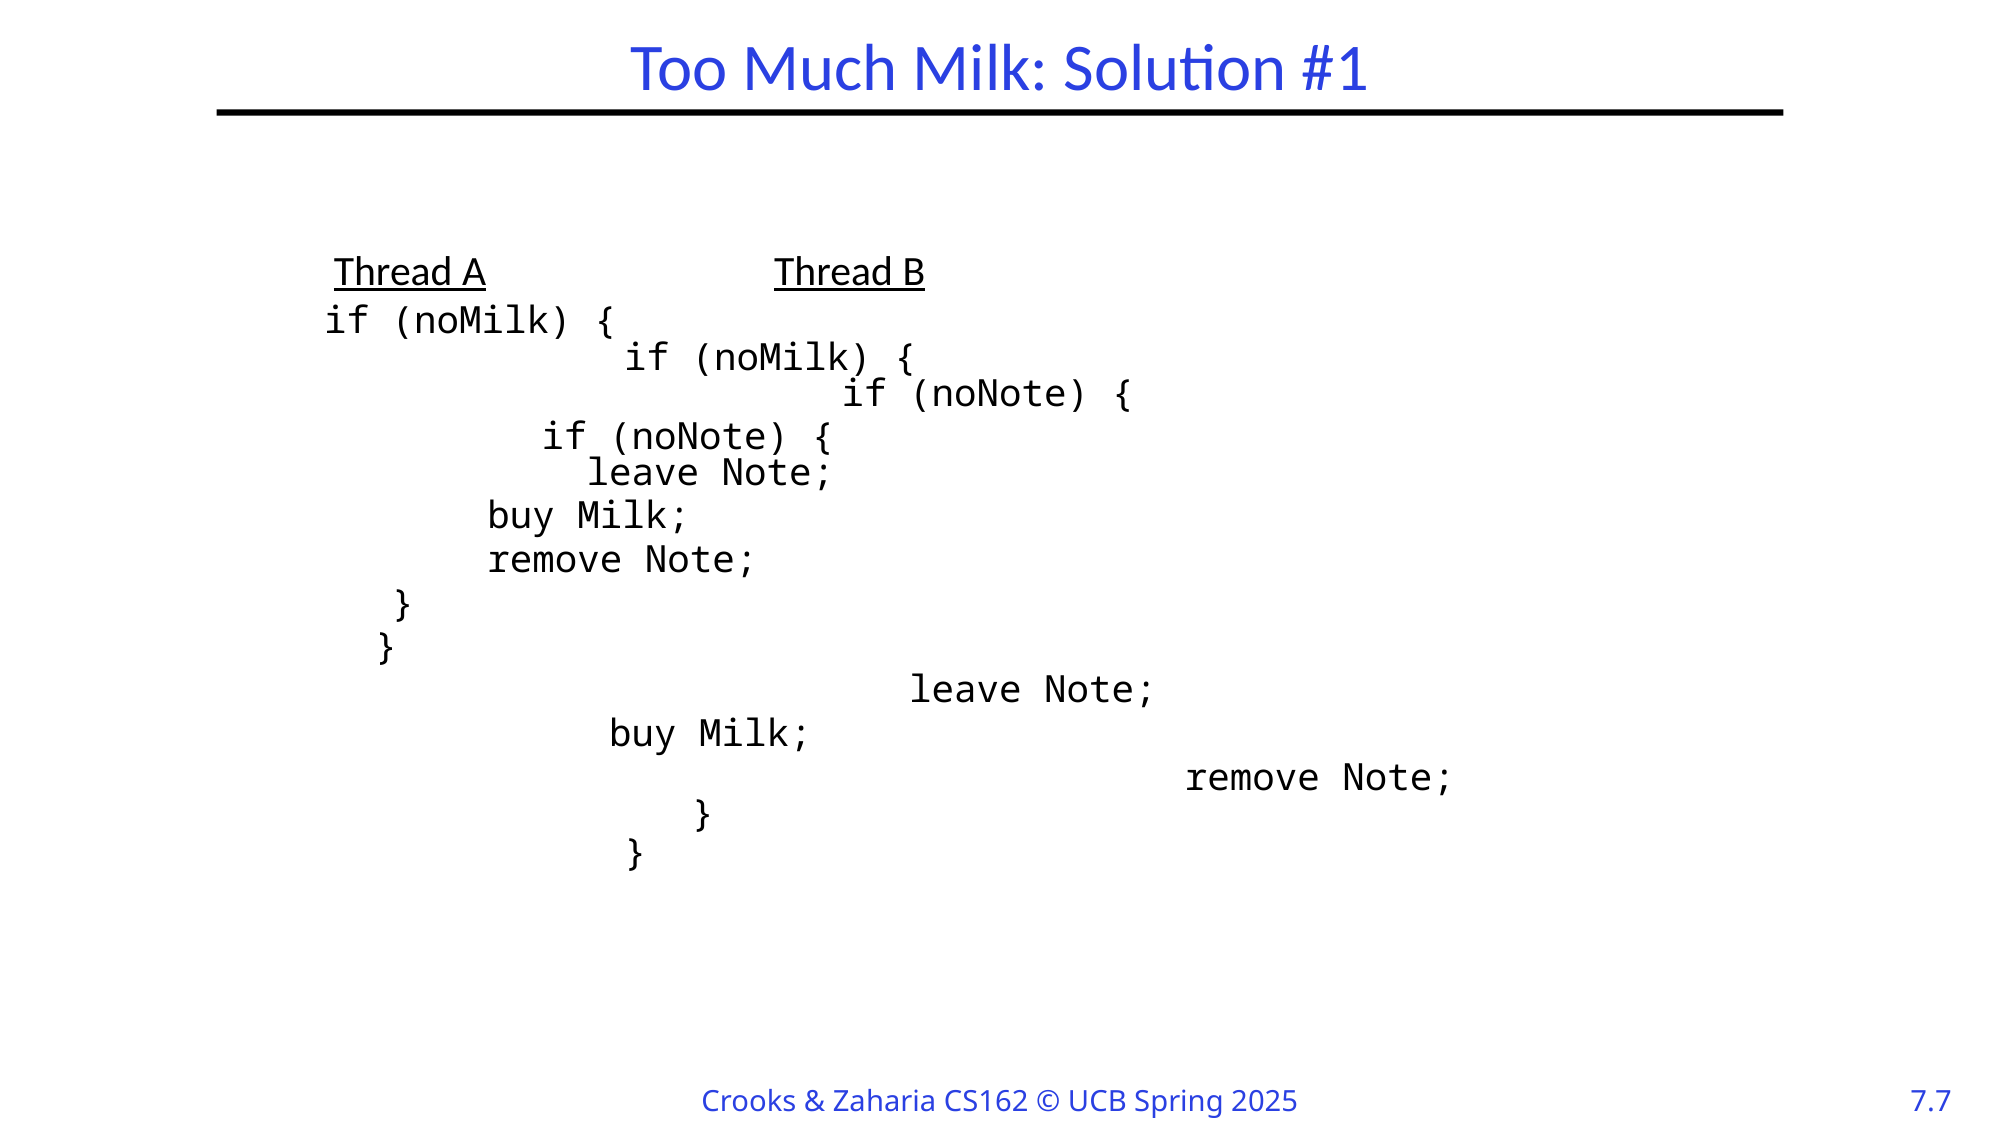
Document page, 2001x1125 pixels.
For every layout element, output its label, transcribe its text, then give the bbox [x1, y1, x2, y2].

list Thread A Thread B if (noMilk) { if (noMilk) { if (noNote) { if (noNote) { leave Note; buy Milk; remove Note; } } leave Note; buy Milk; remove Note; } } [112, 122, 1780, 1113]
title Too Much Milk: Solution #1 [216, 24, 1784, 113]
